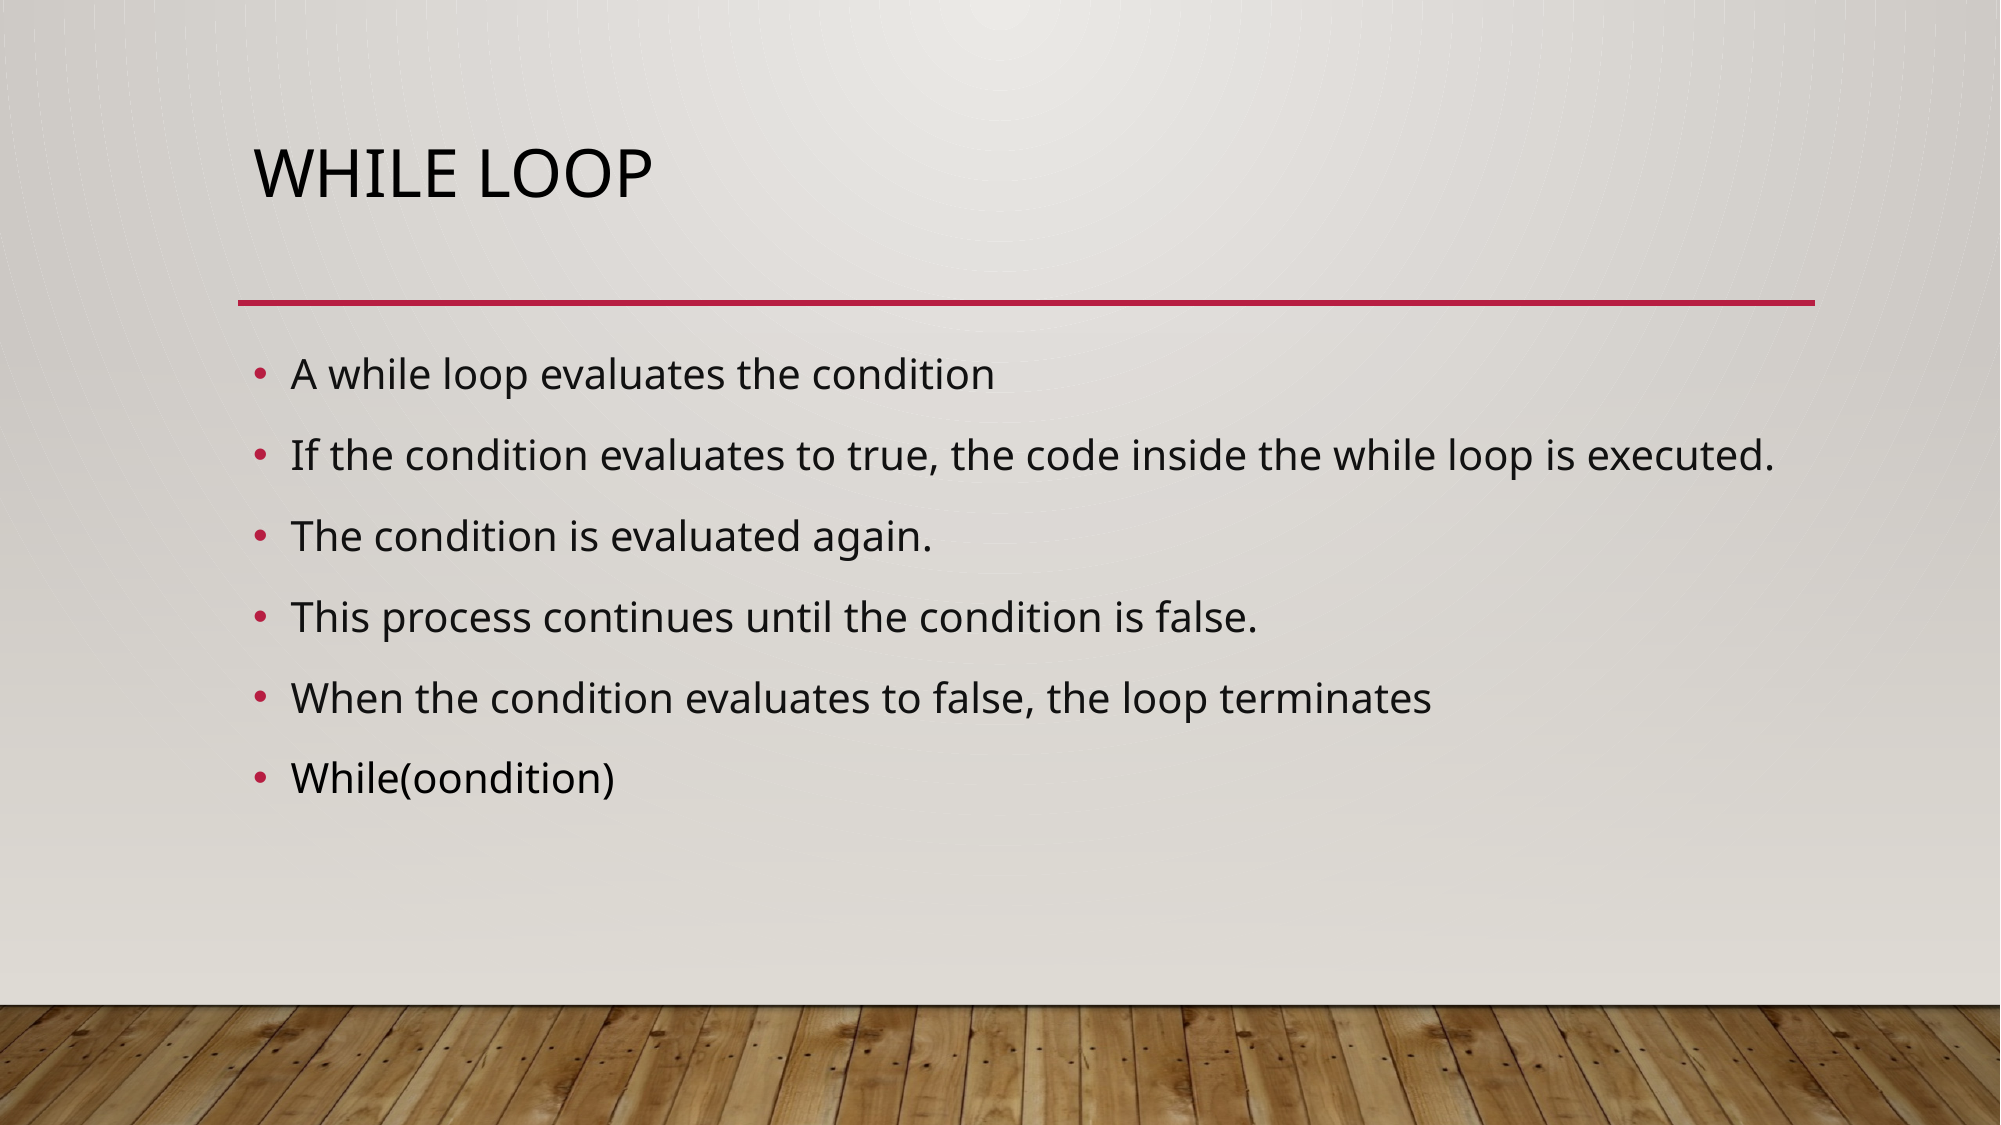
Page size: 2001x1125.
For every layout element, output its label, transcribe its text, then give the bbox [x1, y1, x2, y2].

picture [0, 1005, 2000, 1125]
title WHILE LOOP [238, 131, 1814, 305]
list A while loop evaluates the condition If the condition evaluates to true, the code inside the while loop is executed. The condition is evaluated again. This process continues until the condition is false. When the condition evaluates to false, the loop terminates While(oondition) [238, 330, 1814, 897]
